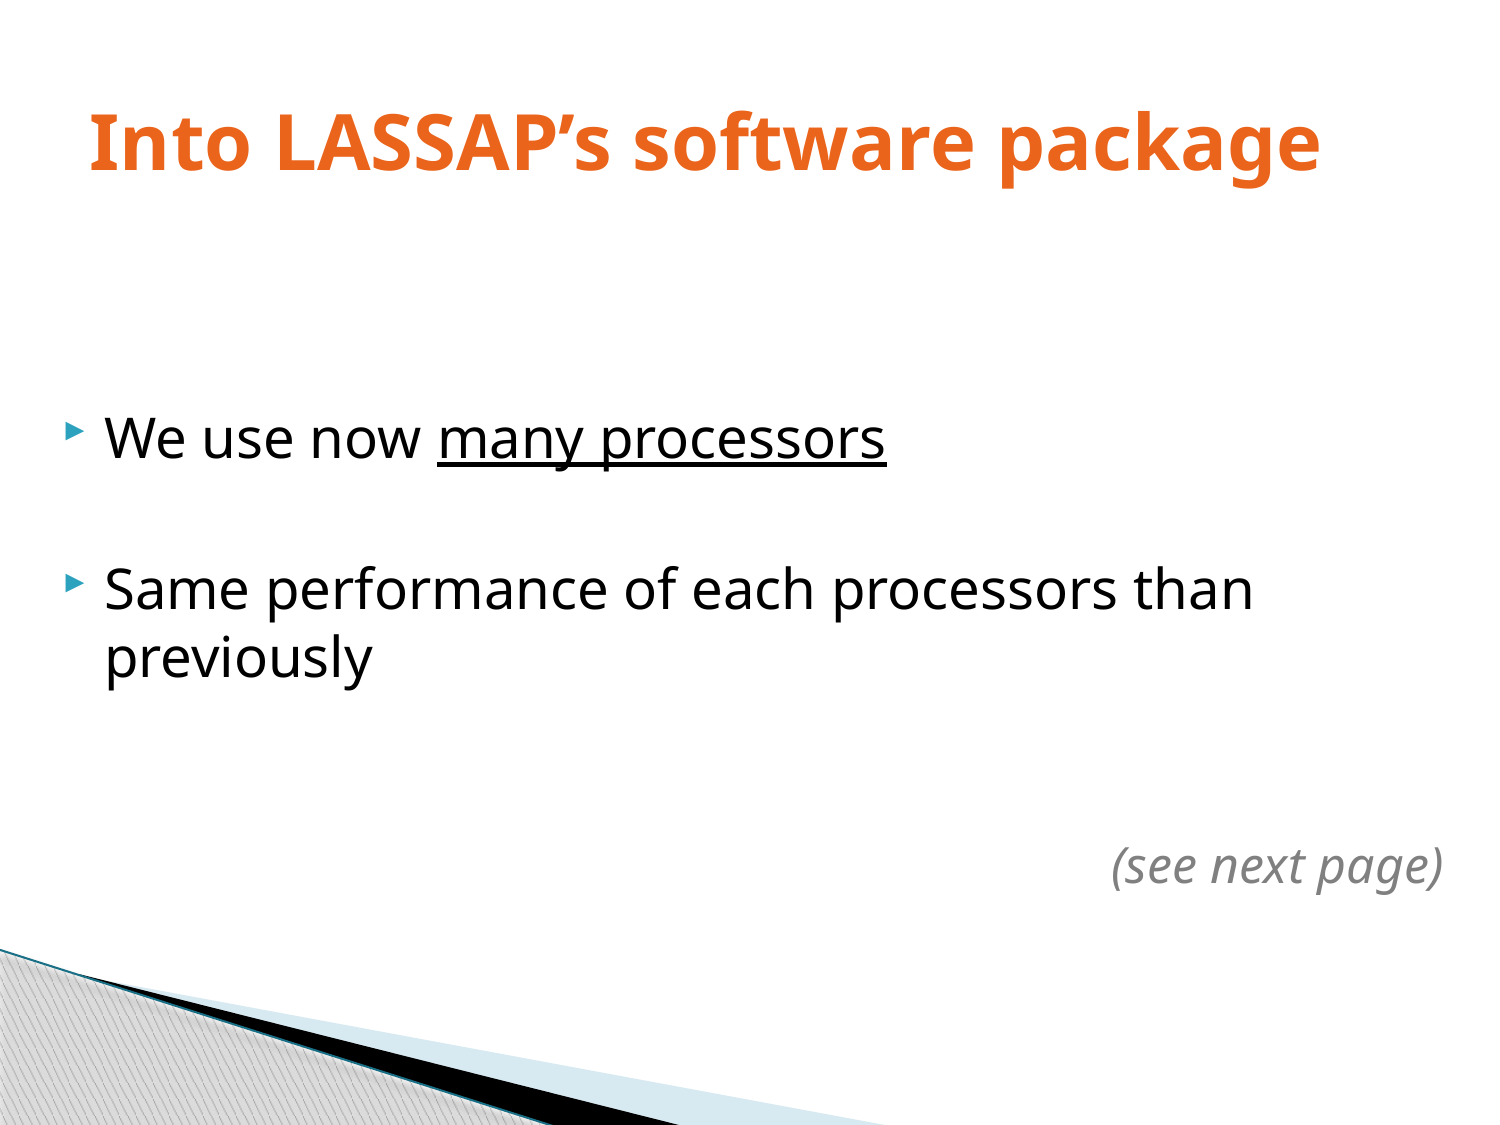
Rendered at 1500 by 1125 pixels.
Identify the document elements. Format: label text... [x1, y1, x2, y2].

title Into LASSAP’s software package [75, 45, 1425, 233]
list We use now many processors Same performance of each processors than previously (see next page) [29, 243, 1459, 986]
